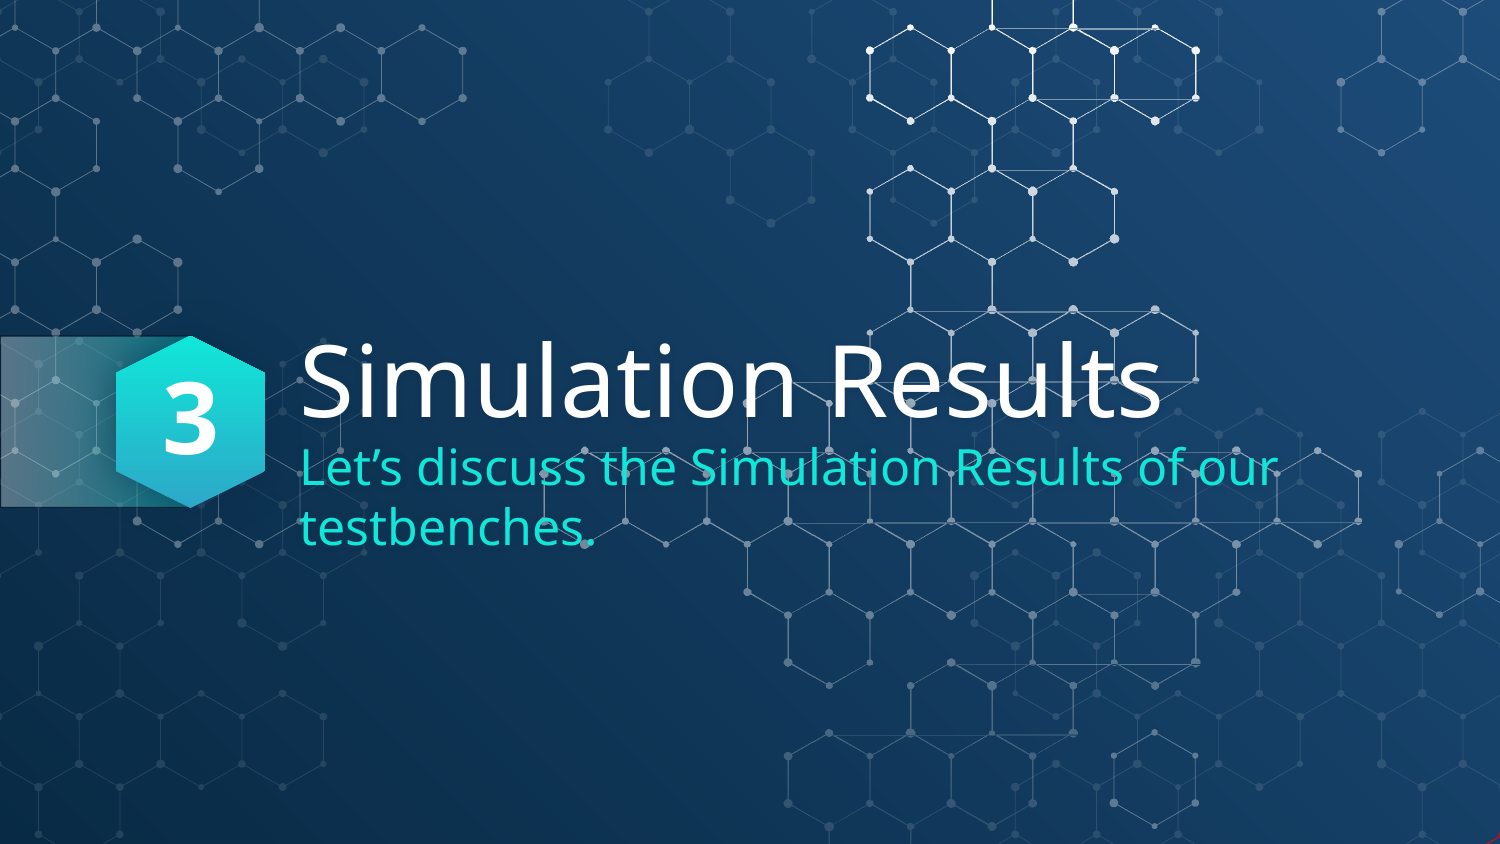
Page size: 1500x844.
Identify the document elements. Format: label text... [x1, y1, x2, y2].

subtitle Let’s discuss the Simulation Results of our testbenches. [299, 435, 1388, 499]
title Simulation Results [299, 338, 1388, 432]
text_box 3 [116, 335, 266, 509]
